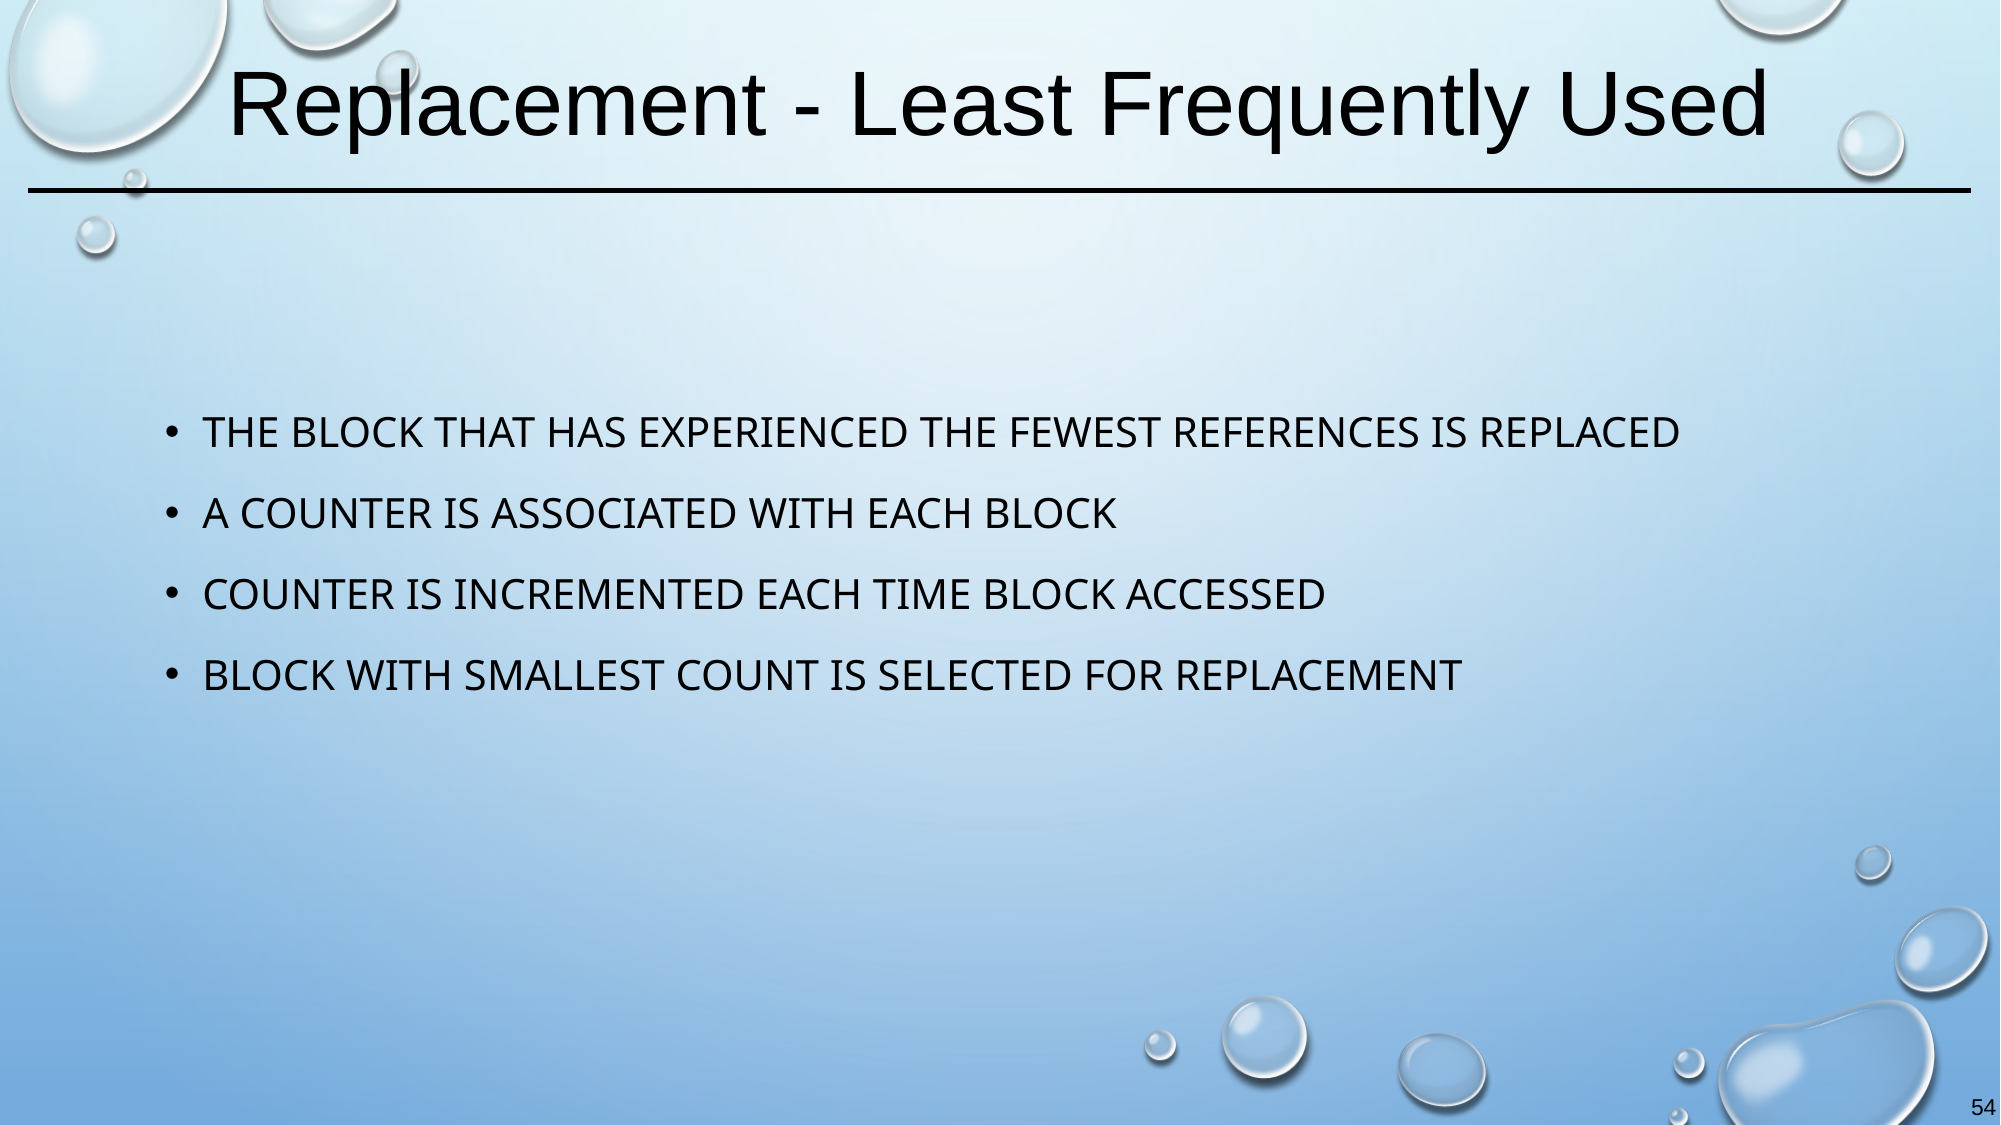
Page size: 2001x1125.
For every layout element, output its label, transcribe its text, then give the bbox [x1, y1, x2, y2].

slide_number 54 [1909, 1089, 2000, 1124]
list The block that has experienced the fewest references is replaced A counter is associated with each block Counter is incremented each time block accessed Block with smallest count is selected for replacement [149, 388, 1851, 950]
title Replacement - Least Frequently Used [28, 25, 1972, 187]
picture [0, 0, 2000, 1125]
